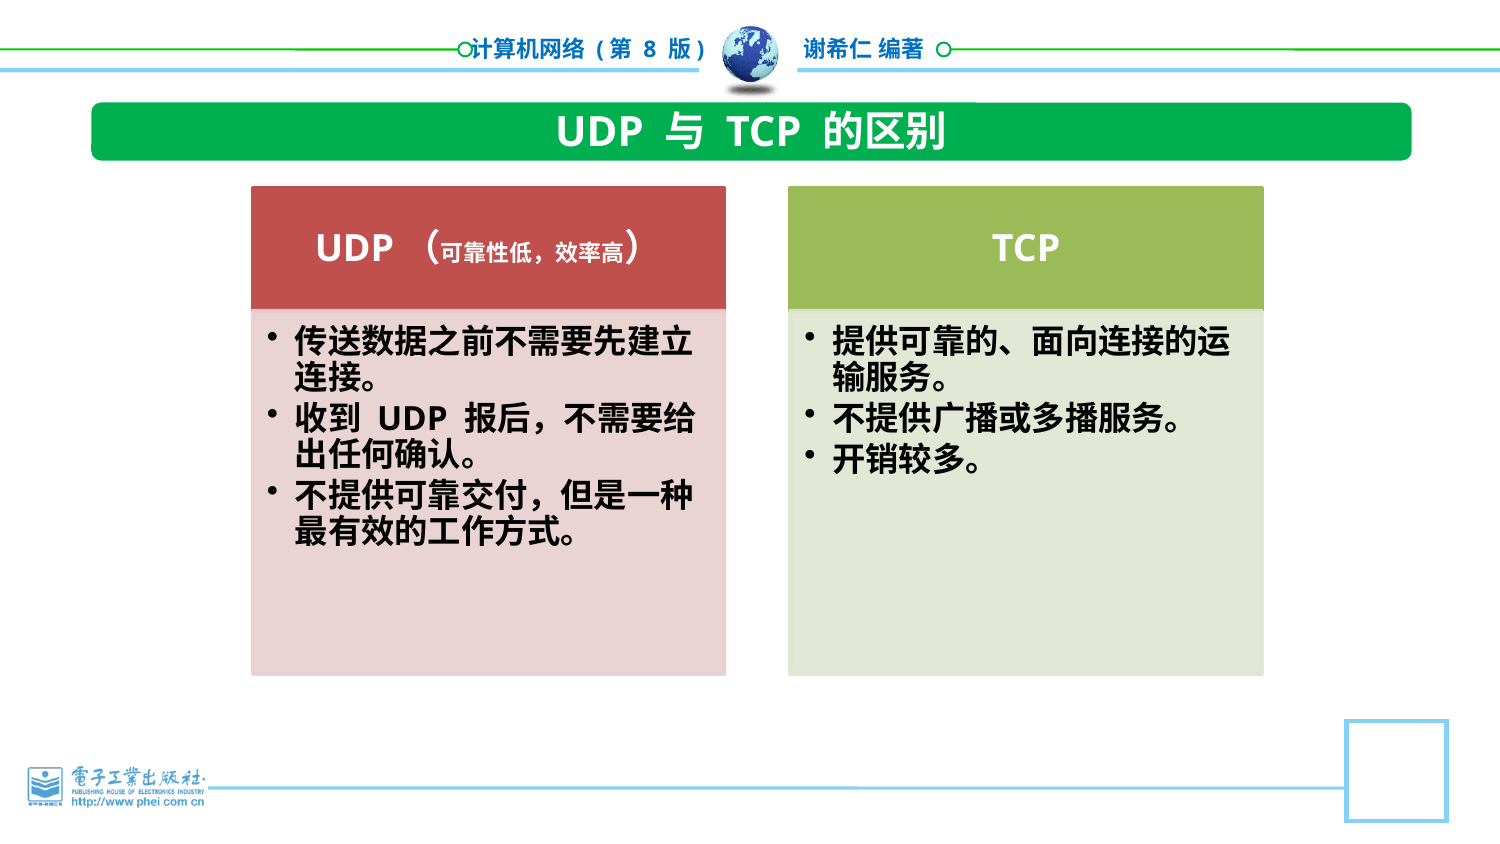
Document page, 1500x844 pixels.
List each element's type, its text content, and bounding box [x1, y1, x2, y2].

picture [23, 764, 208, 809]
picture [720, 24, 780, 97]
text_box [963, 102, 1412, 161]
text_box [91, 102, 540, 161]
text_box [252, 185, 1262, 677]
text_box UDP 与 TCP 的区别 [540, 97, 963, 162]
